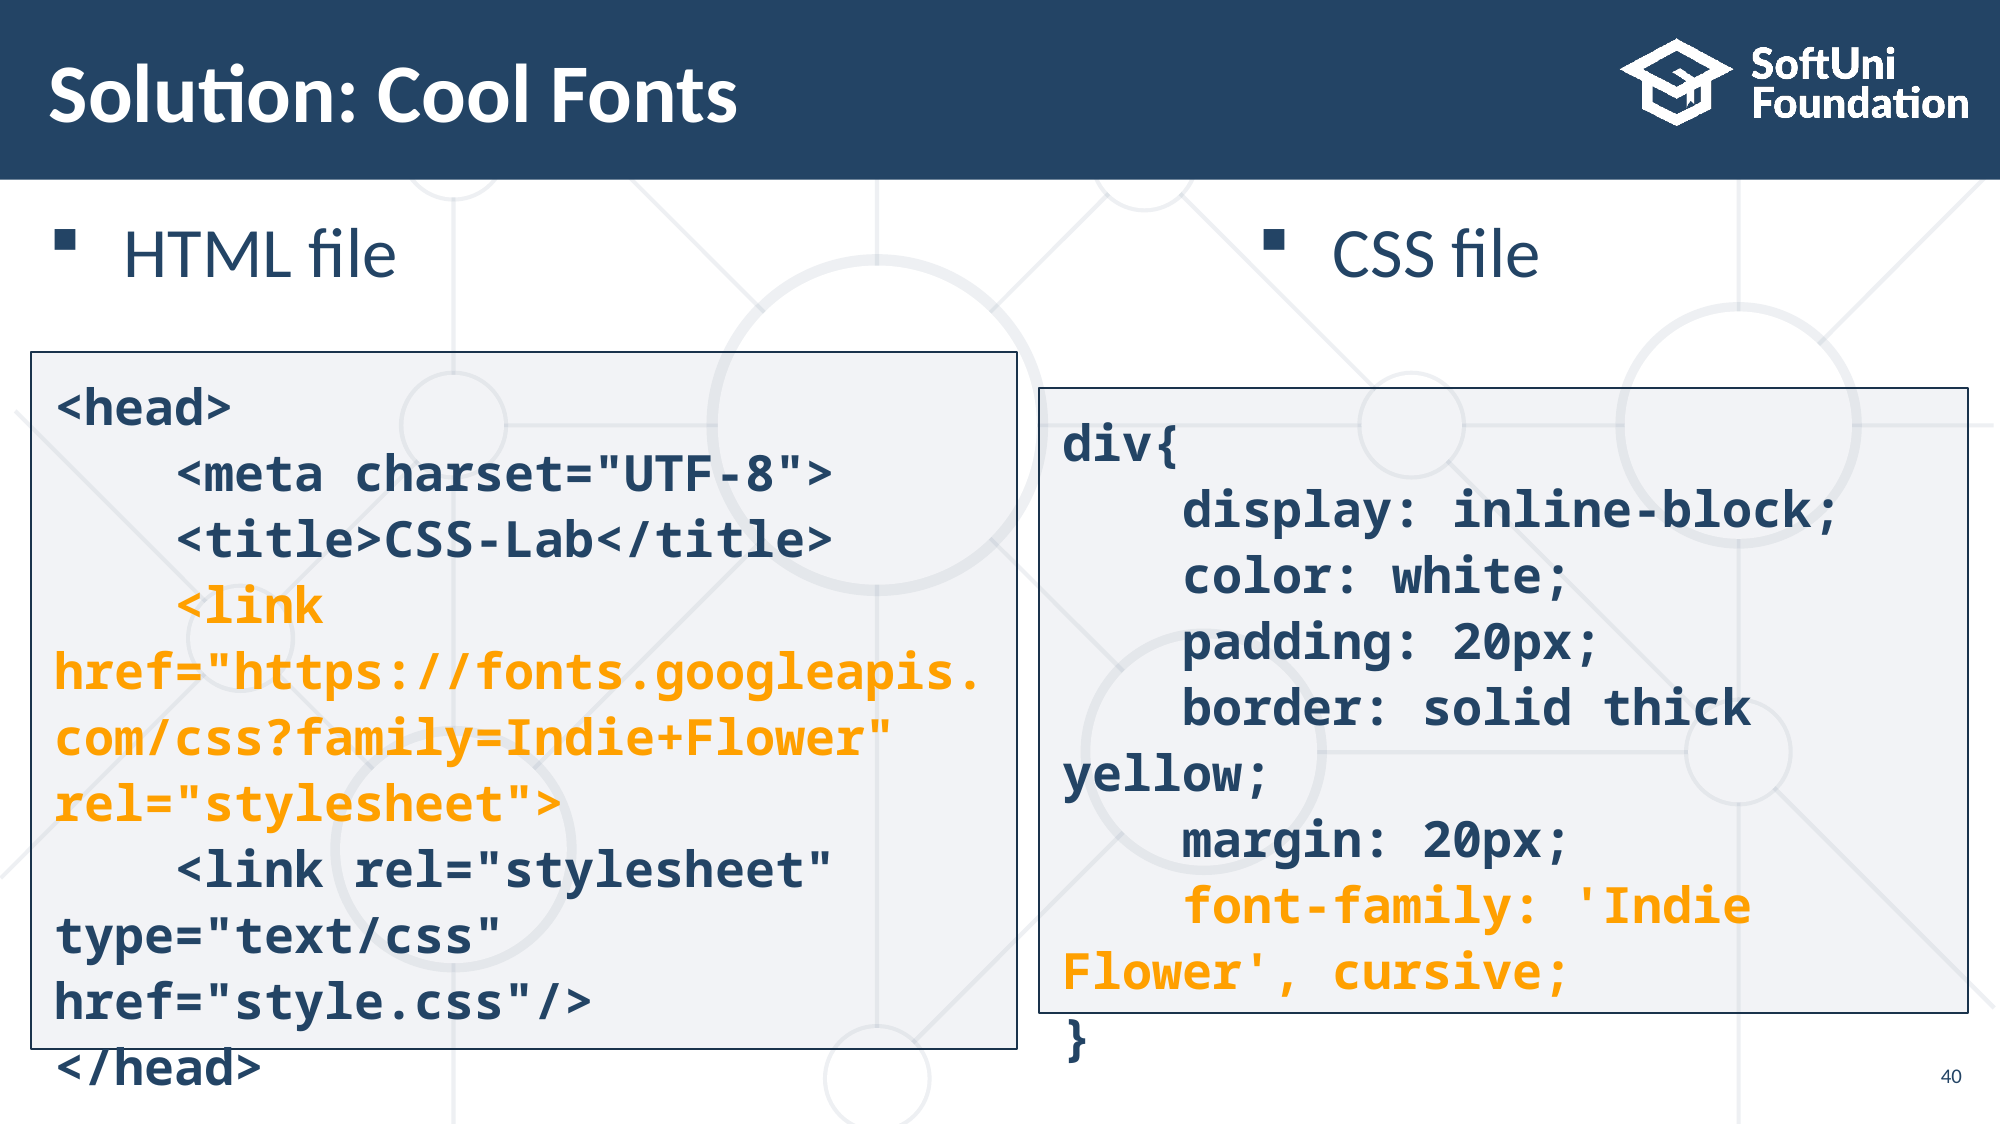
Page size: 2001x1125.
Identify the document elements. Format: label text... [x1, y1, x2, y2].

text_box div{ display: inline-block; color: white; padding: 20px; border: solid thick yellow; margin: 20px; font-family: 'Indie Flower', cursive; } [1038, 388, 1968, 1014]
slide_number 40 [1897, 1075, 1968, 1101]
text_box <head> <meta charset="UTF-8"> <title>CSS-Lab</title> <link href="https://fonts.googleapis.com/css?family=Indie+Flower" rel="stylesheet"> <link rel="stylesheet" type="text/css" href="style.css"/> </head> [31, 352, 1018, 1050]
title Solution: Cool Fonts [31, 16, 1591, 162]
list HTML file [31, 196, 1240, 1050]
text_box CSS file [1240, 196, 1995, 1075]
picture [1619, 38, 1968, 126]
